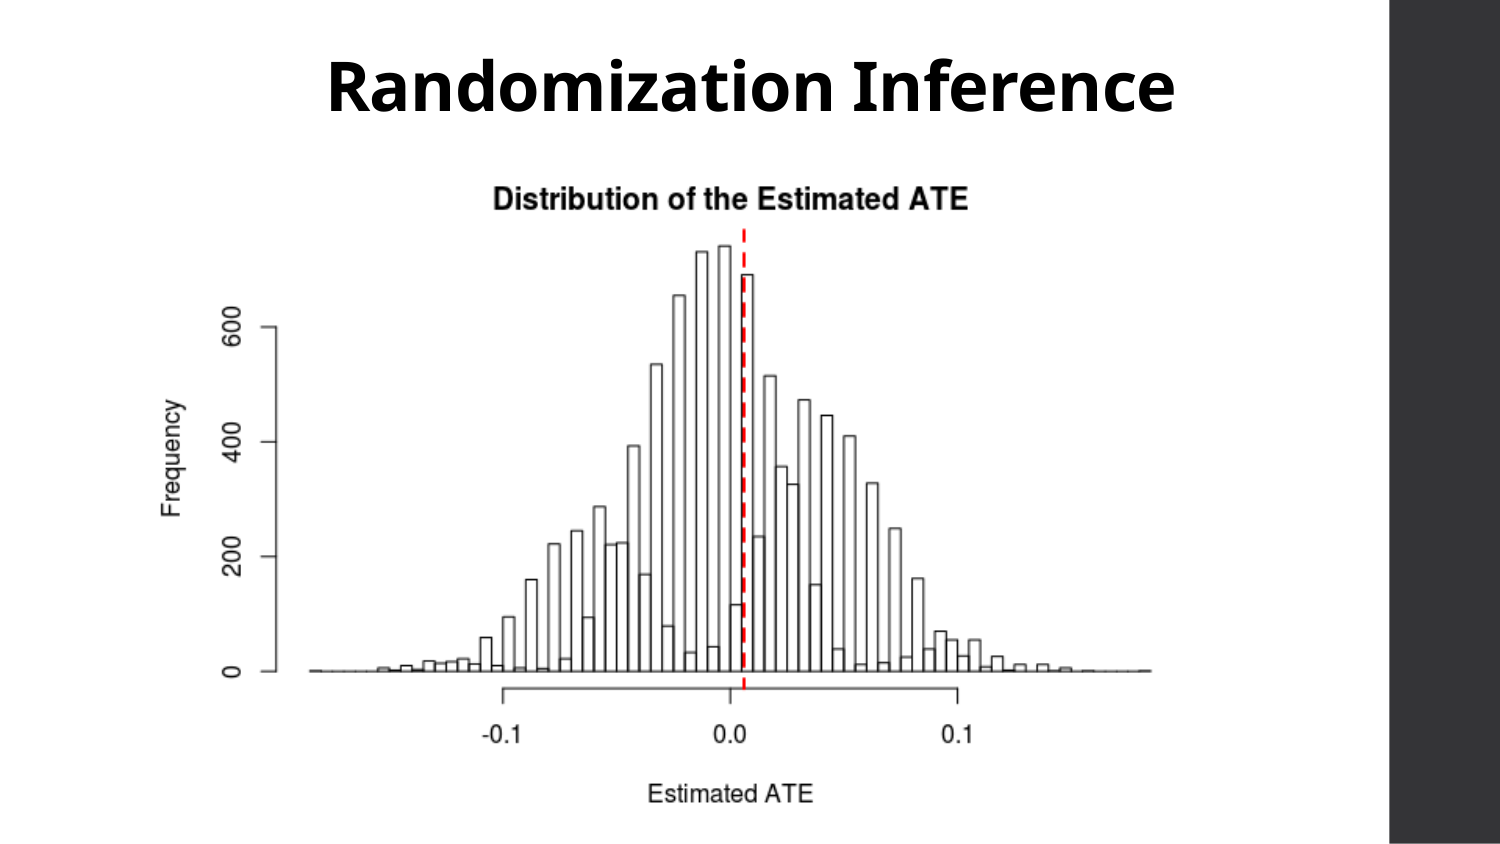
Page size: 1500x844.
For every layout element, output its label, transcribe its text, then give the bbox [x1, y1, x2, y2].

picture [154, 170, 1244, 834]
title Randomization Inference [155, 45, 1348, 209]
